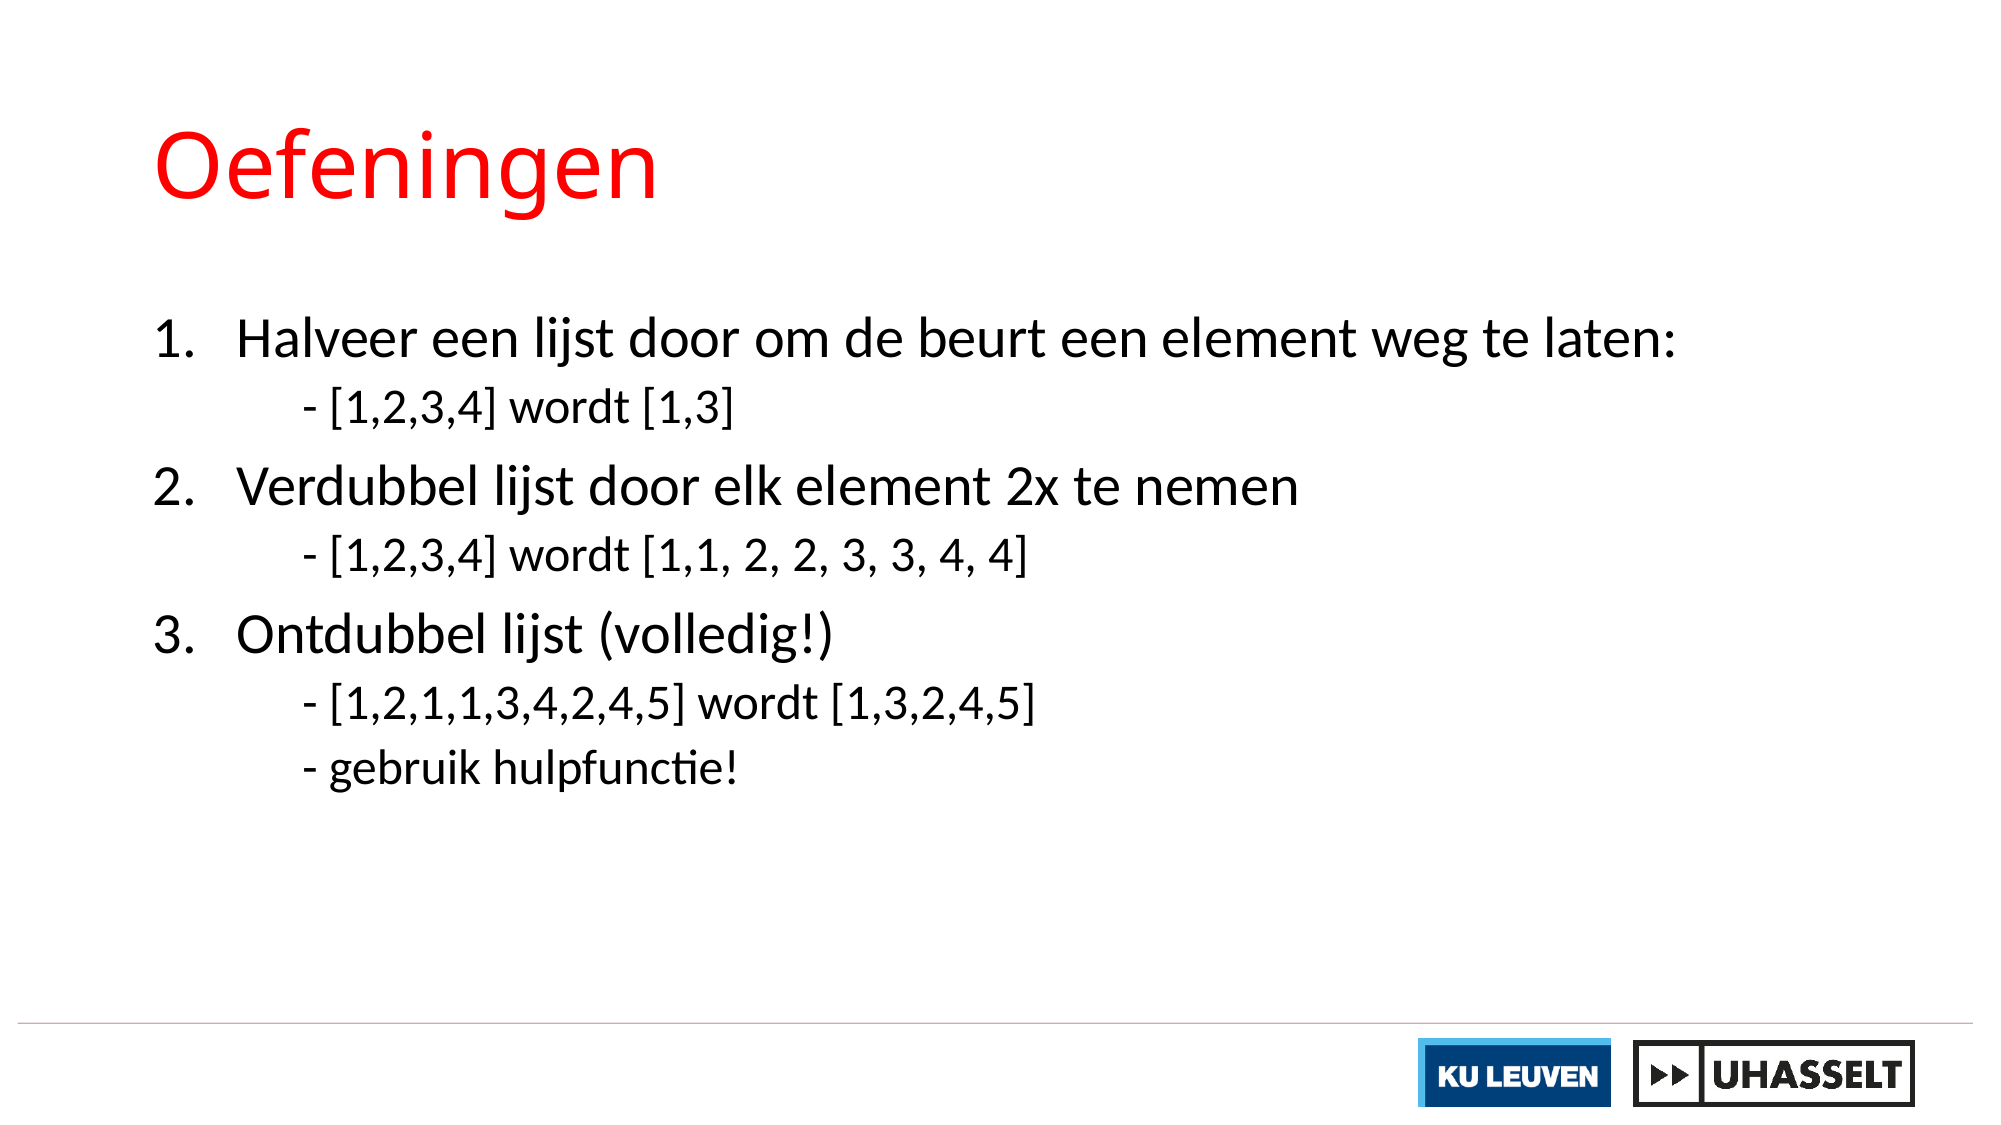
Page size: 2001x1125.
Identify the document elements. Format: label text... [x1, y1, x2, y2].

picture [1633, 1040, 1915, 1107]
picture [1418, 1038, 1611, 1107]
list Halveer een lijst door om de beurt een element weg te laten: - [1,2,3,4] wordt [1,3] Verdubbel lijst door elk element 2x te nemen - [1,2,3,4] wordt [1,1, 2, 2, 3, 3, 4, 4] Ontdubbel lijst (volledig!) - [1,2,1,1,3,4,2,4,5] wordt [1,3,2,4,5] - gebruik hulpfunctie! [137, 299, 1863, 1014]
title Oefeningen [137, 59, 1863, 278]
